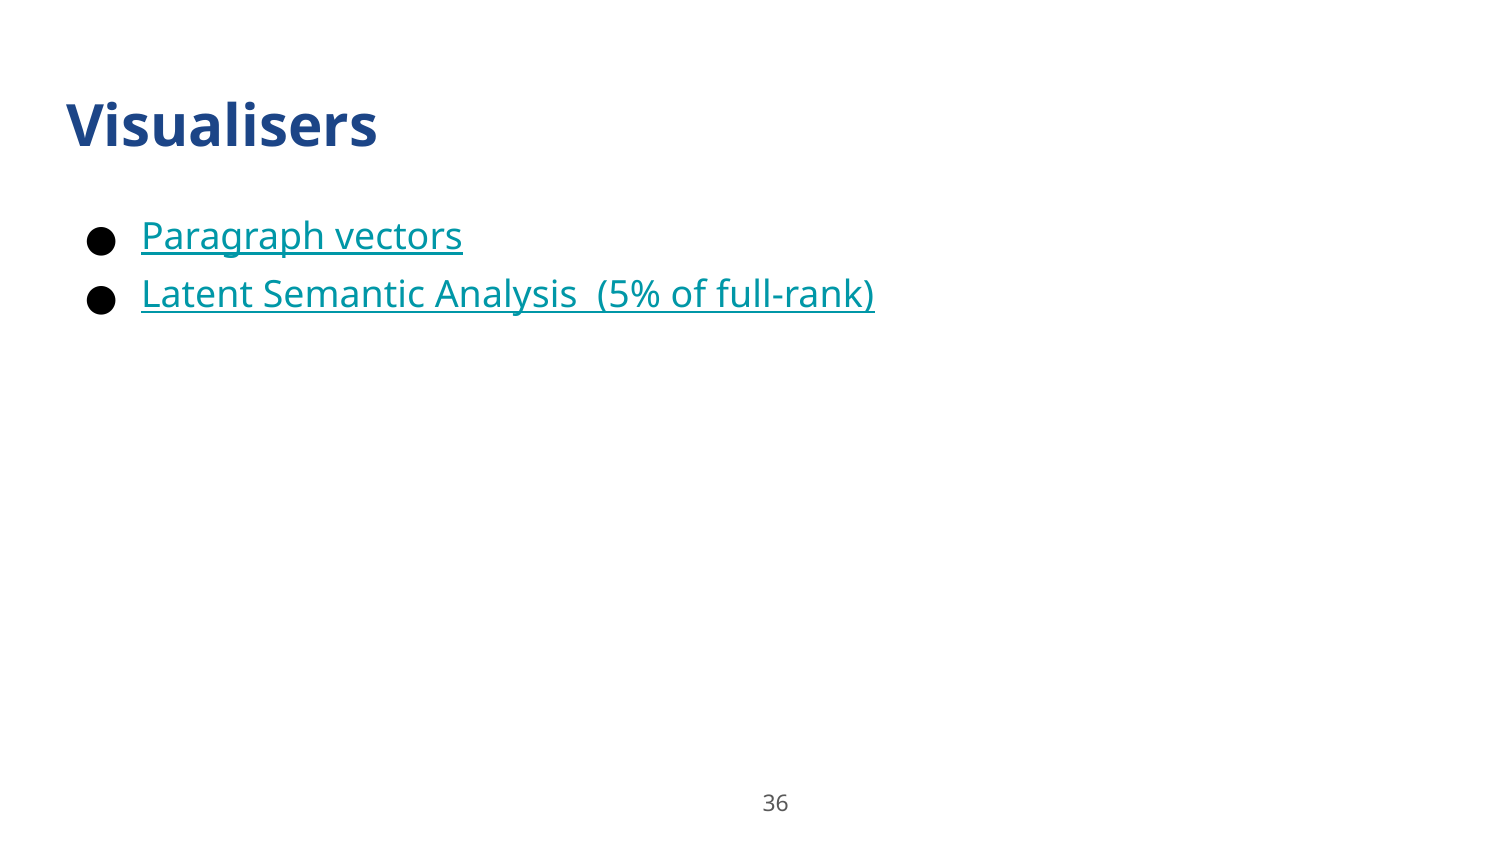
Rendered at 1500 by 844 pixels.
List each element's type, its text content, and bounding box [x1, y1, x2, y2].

slide_number ‹#› [714, 771, 805, 837]
list Paragraph vectors Latent Semantic Analysis (5% of full-rank) [51, 189, 1449, 750]
title Visualisers [51, 72, 1449, 167]
